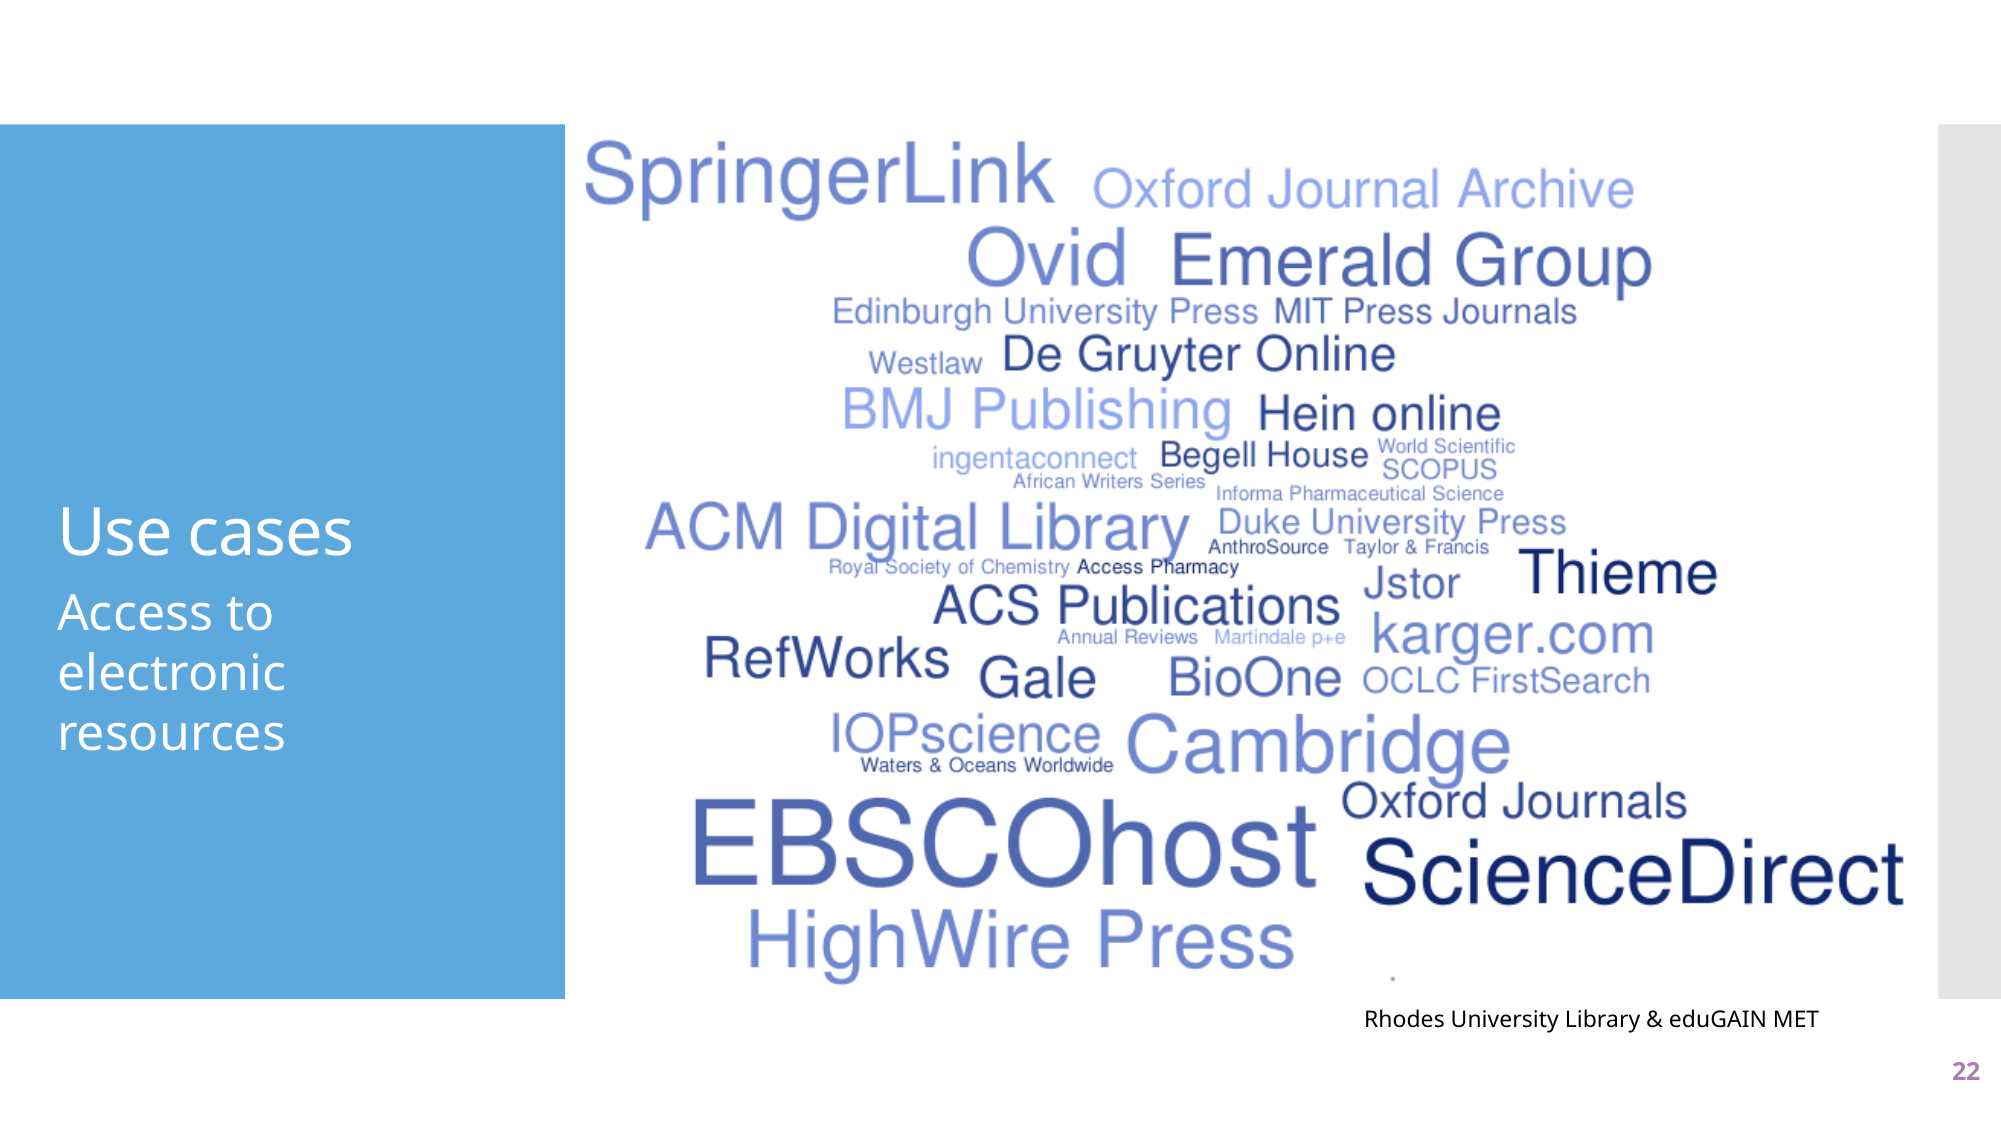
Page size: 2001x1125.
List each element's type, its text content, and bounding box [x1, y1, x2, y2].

slide_number 22 [1744, 1042, 1996, 1103]
list Access to electronic resources [41, 573, 507, 954]
picture [585, 125, 1918, 1001]
title Use cases [41, 187, 507, 573]
text_box Rhodes University Library & eduGAIN MET [1312, 1001, 1835, 1040]
